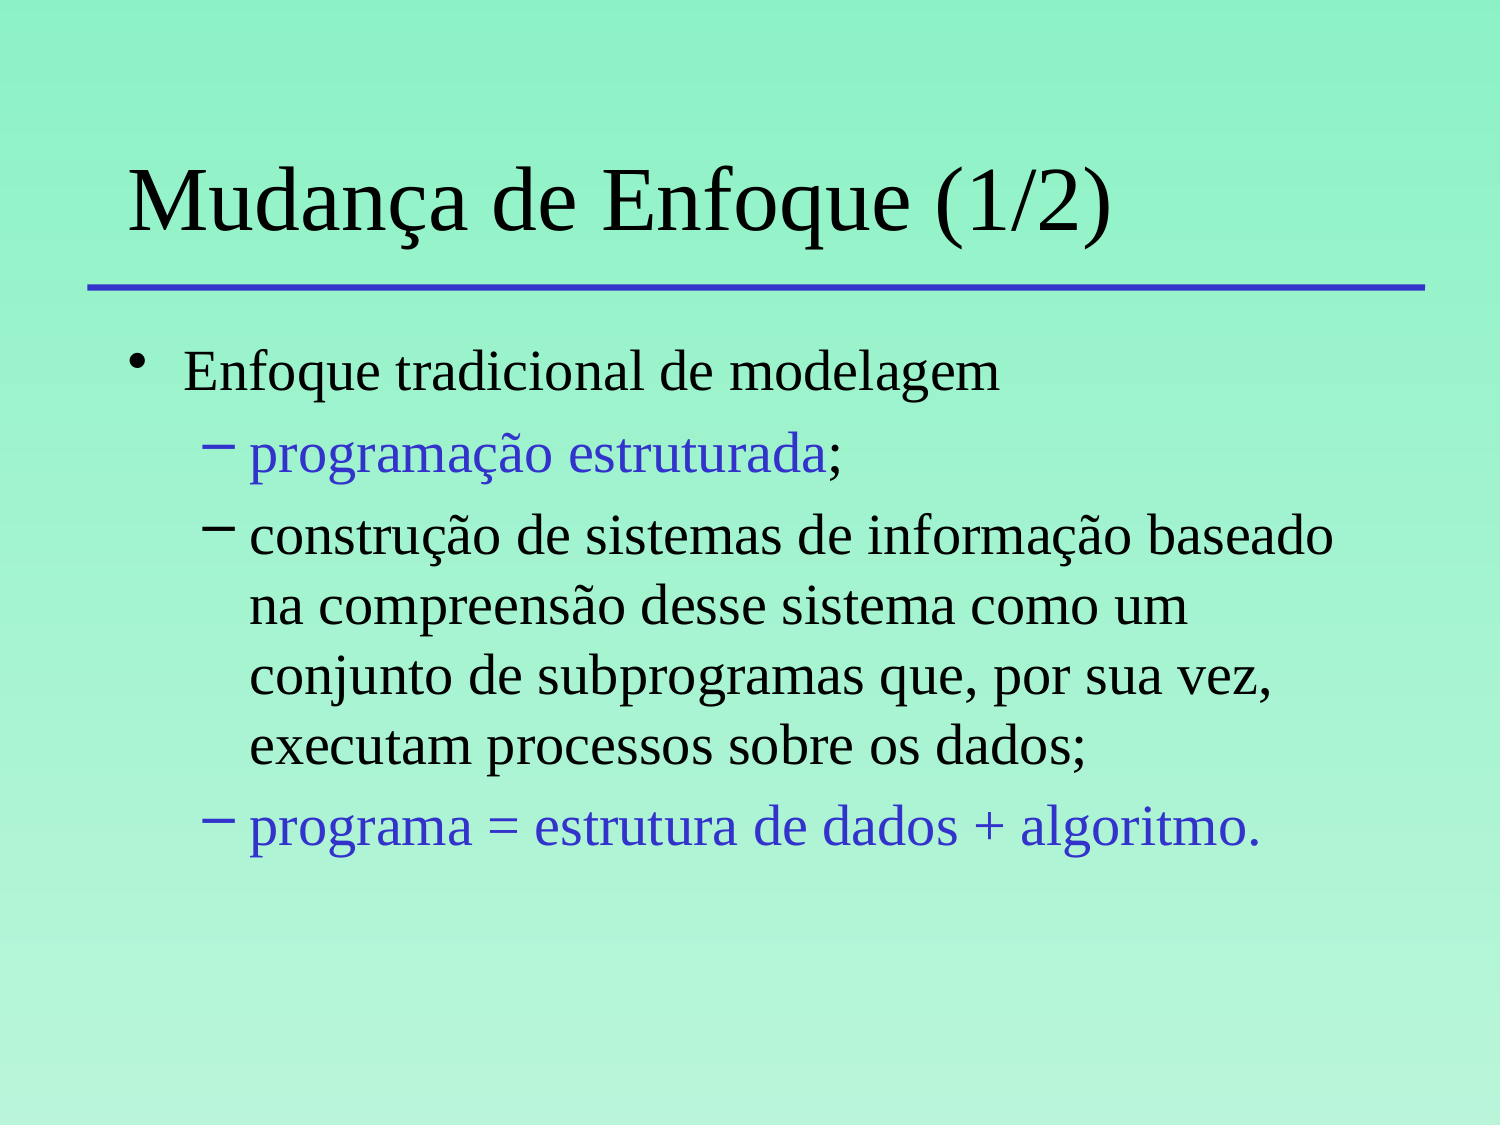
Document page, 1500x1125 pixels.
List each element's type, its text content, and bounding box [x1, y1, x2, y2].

list Enfoque tradicional de modelagem programação estruturada; construção de sistemas de informação baseado na compreensão desse sistema como um conjunto de subprogramas que, por sua vez, executam processos sobre os dados; programa = estrutura de dados + algoritmo. [112, 324, 1388, 1000]
title Mudança de Enfoque (1/2) [112, 99, 1388, 287]
